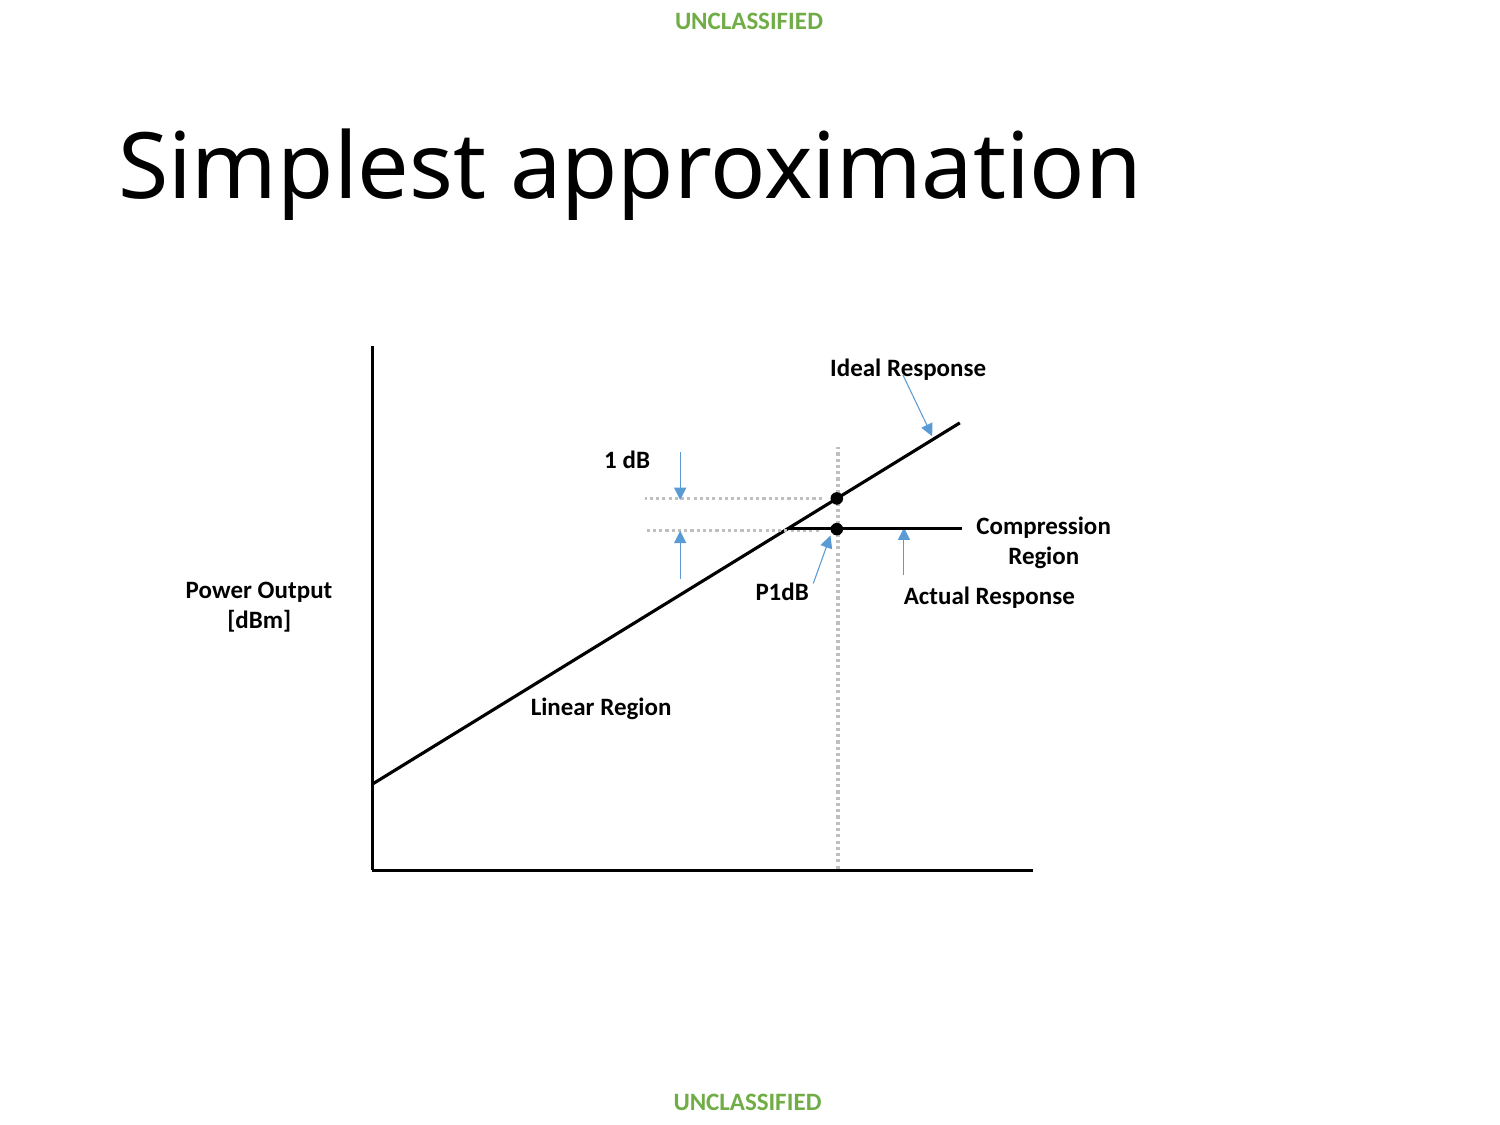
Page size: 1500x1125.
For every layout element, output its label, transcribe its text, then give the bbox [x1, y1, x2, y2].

title Simplest approximation [103, 59, 1397, 278]
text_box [902, 374, 933, 437]
text_box Power Output [dBm] [164, 565, 354, 641]
text_box Compression Region [960, 502, 1131, 577]
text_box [644, 498, 822, 531]
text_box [372, 422, 960, 785]
text_box Actual Response [960, 572, 1097, 617]
text_box Ideal Response [801, 343, 1016, 389]
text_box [813, 535, 831, 584]
